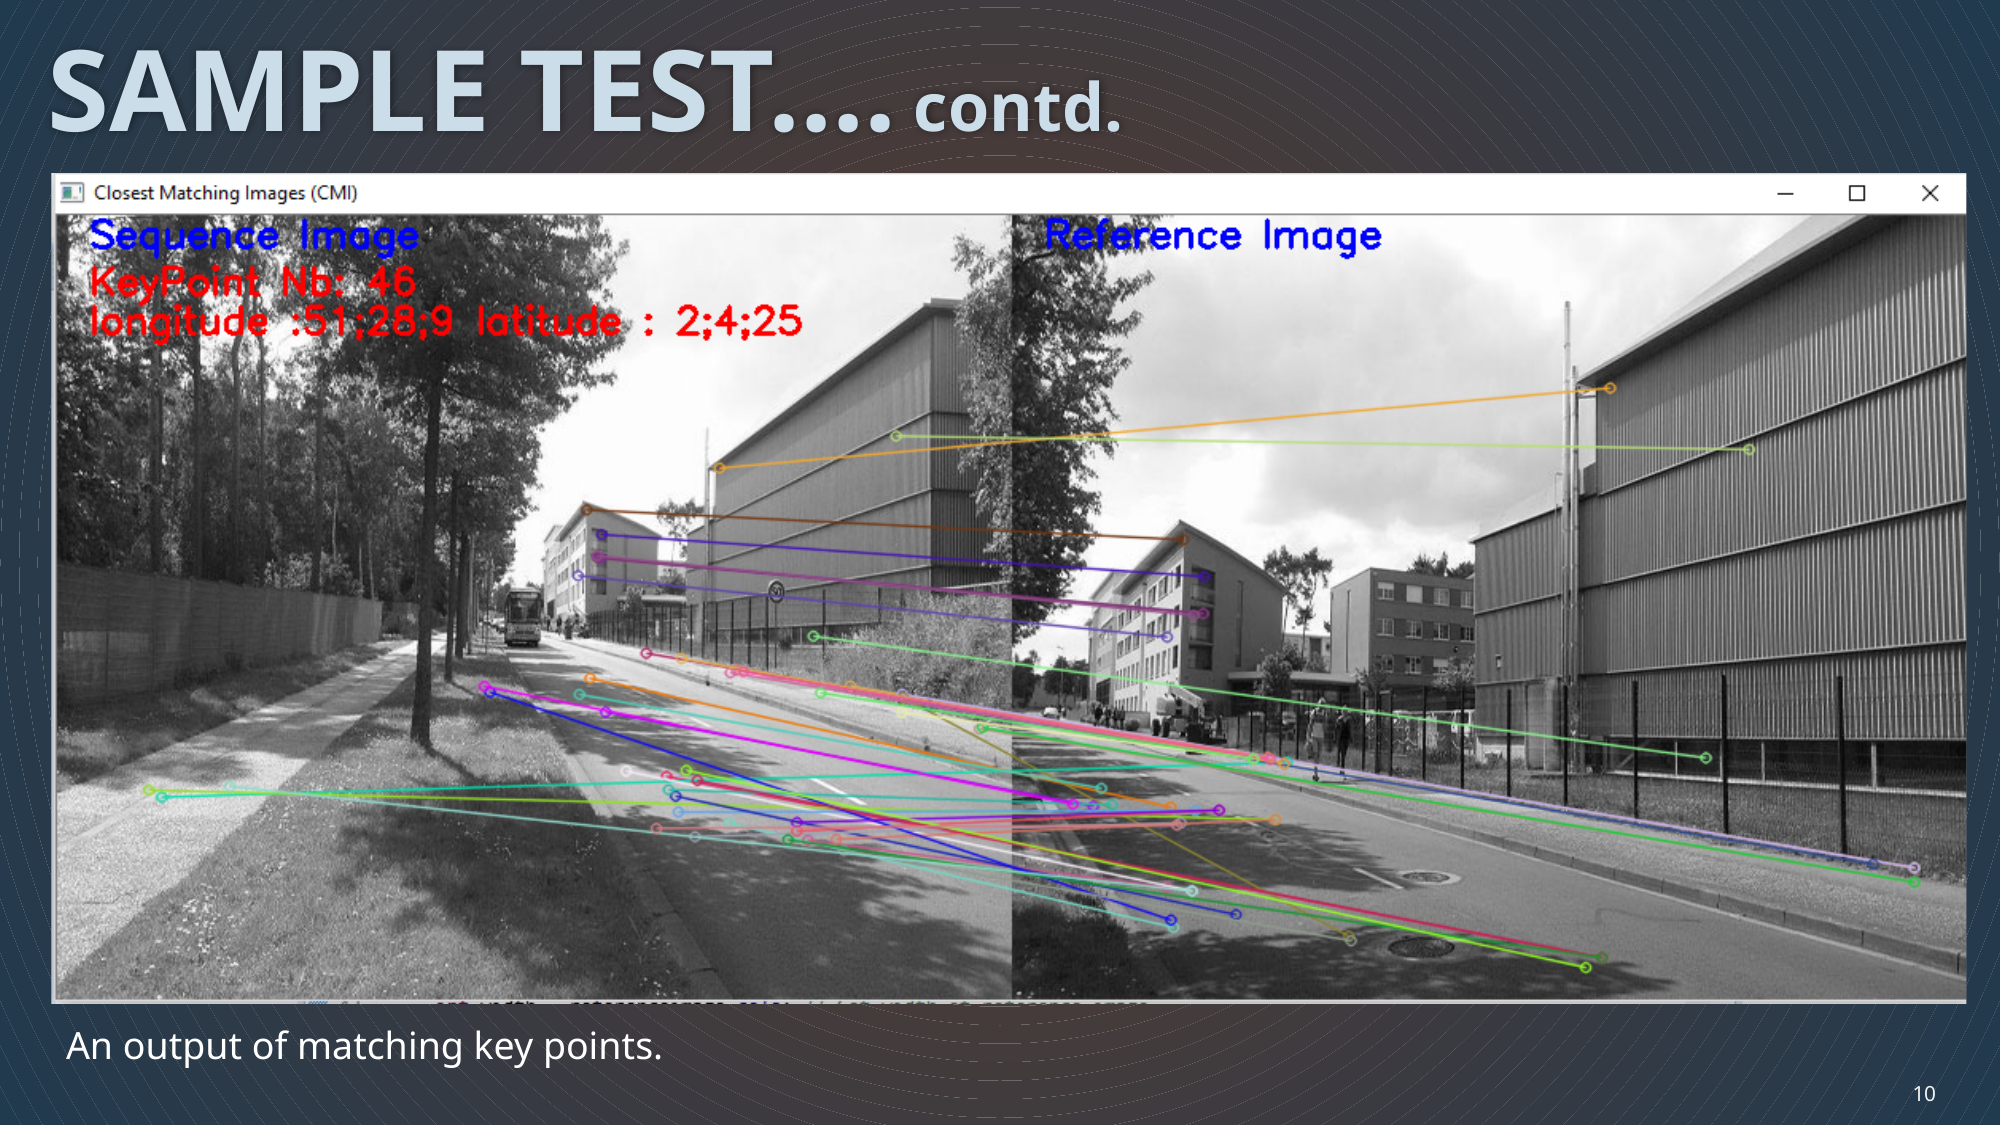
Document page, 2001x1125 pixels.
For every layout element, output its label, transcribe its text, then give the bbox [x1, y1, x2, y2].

text_box An output of matching key points. [51, 1015, 1967, 1075]
text_box SAMPLE TEST…. contd. [32, 21, 1890, 151]
picture [50, 173, 1967, 1004]
slide_number 10 [1827, 1065, 1951, 1125]
